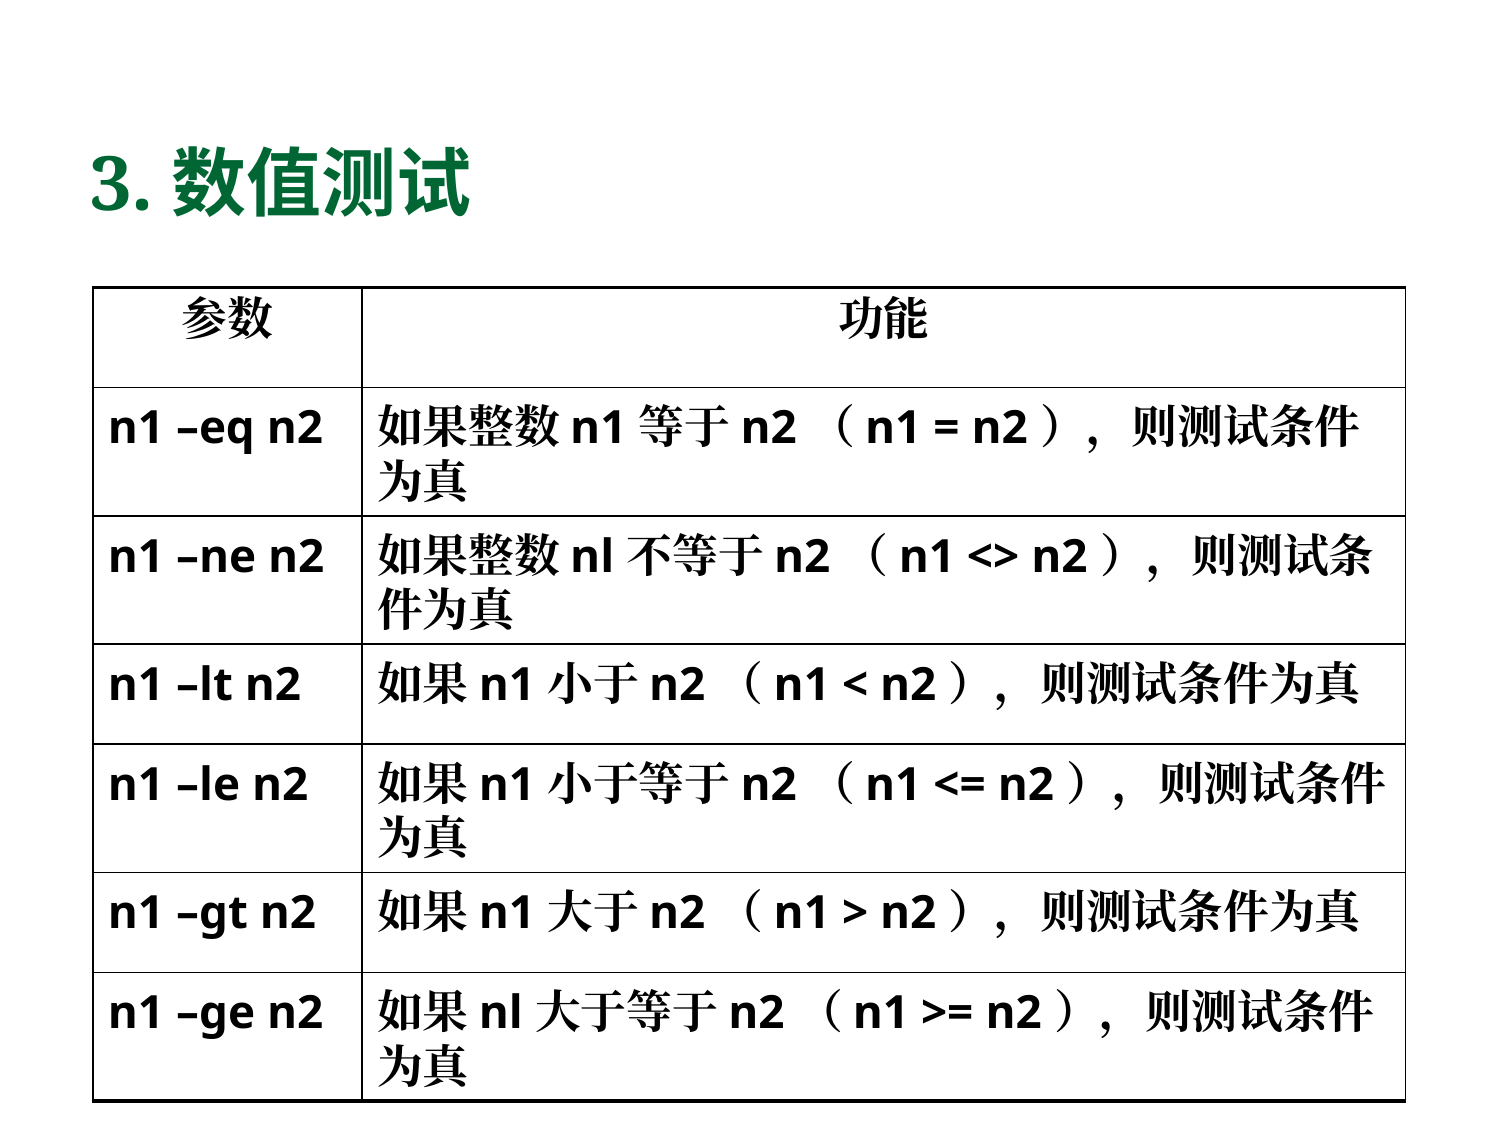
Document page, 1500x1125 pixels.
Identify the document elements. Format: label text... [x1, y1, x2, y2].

table_cell n1 –ge n2 [94, 973, 361, 1099]
table_cell n1 –ne n2 [94, 517, 361, 643]
table_header 功能 [363, 289, 1405, 387]
table_cell n1 –le n2 [94, 745, 361, 872]
table_cell 如果整数n1等于n2（n1 = n2），则测试条件为真 [363, 388, 1405, 515]
table_cell 如果整数nl不等于n2（n1 <> n2），则测试条件为真 [363, 517, 1405, 643]
table_cell 如果nl大于等于n2（n1 >= n2），则测试条件为真 [363, 973, 1405, 1099]
table_cell n1 –eq n2 [94, 388, 361, 515]
table_cell 如果n1小于n2（n1 < n2），则测试条件为真 [363, 645, 1405, 743]
table_header 参数 [94, 289, 361, 387]
table_cell 如果n1小于等于n2（n1 <= n2），则测试条件为真 [363, 745, 1405, 872]
table_cell n1 –gt n2 [94, 873, 361, 972]
title 3.数值测试 [75, 106, 1425, 233]
table_cell n1 –lt n2 [94, 645, 361, 743]
table_cell 如果n1大于n2（n1 > n2），则测试条件为真 [363, 873, 1405, 972]
